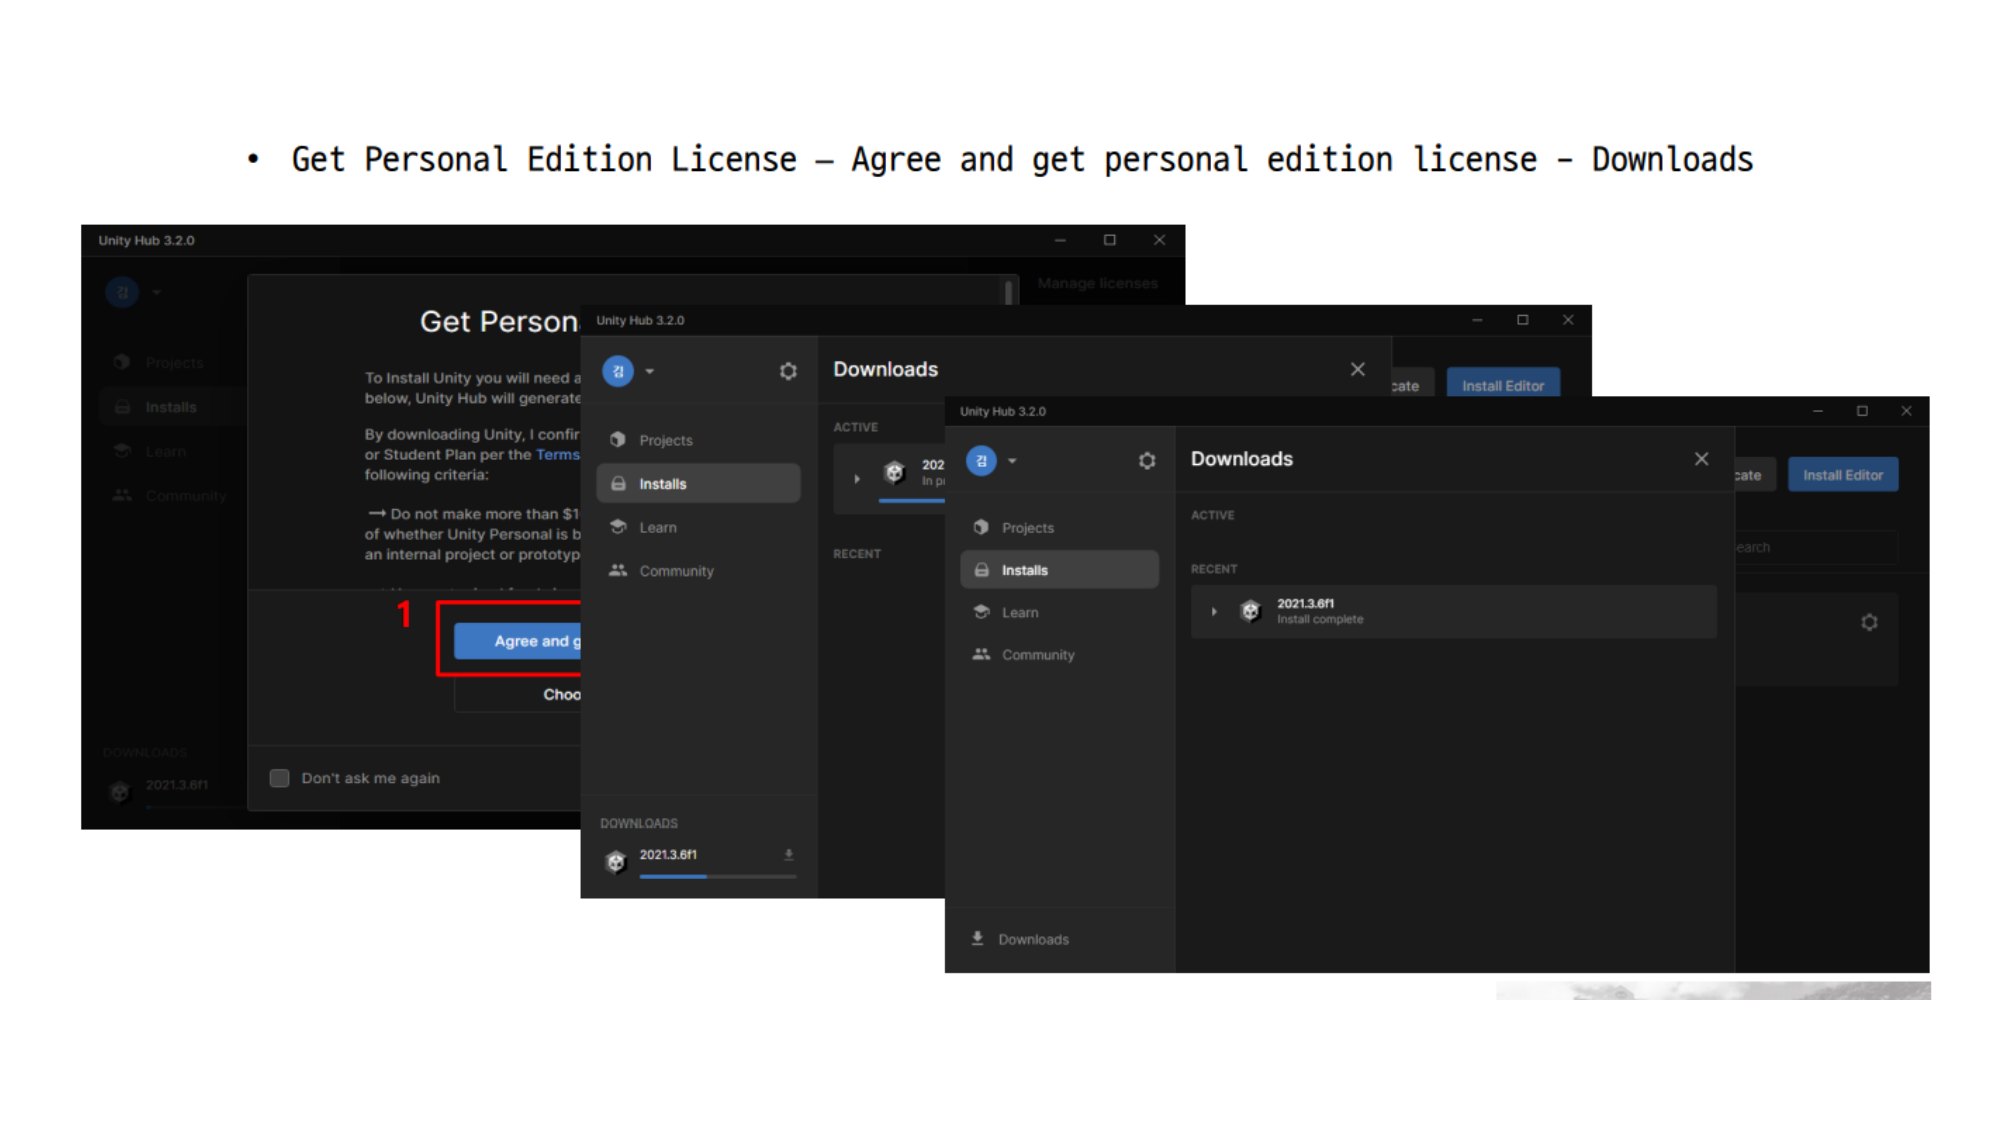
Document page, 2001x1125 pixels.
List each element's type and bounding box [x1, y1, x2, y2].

list [49, 125, 1951, 1000]
